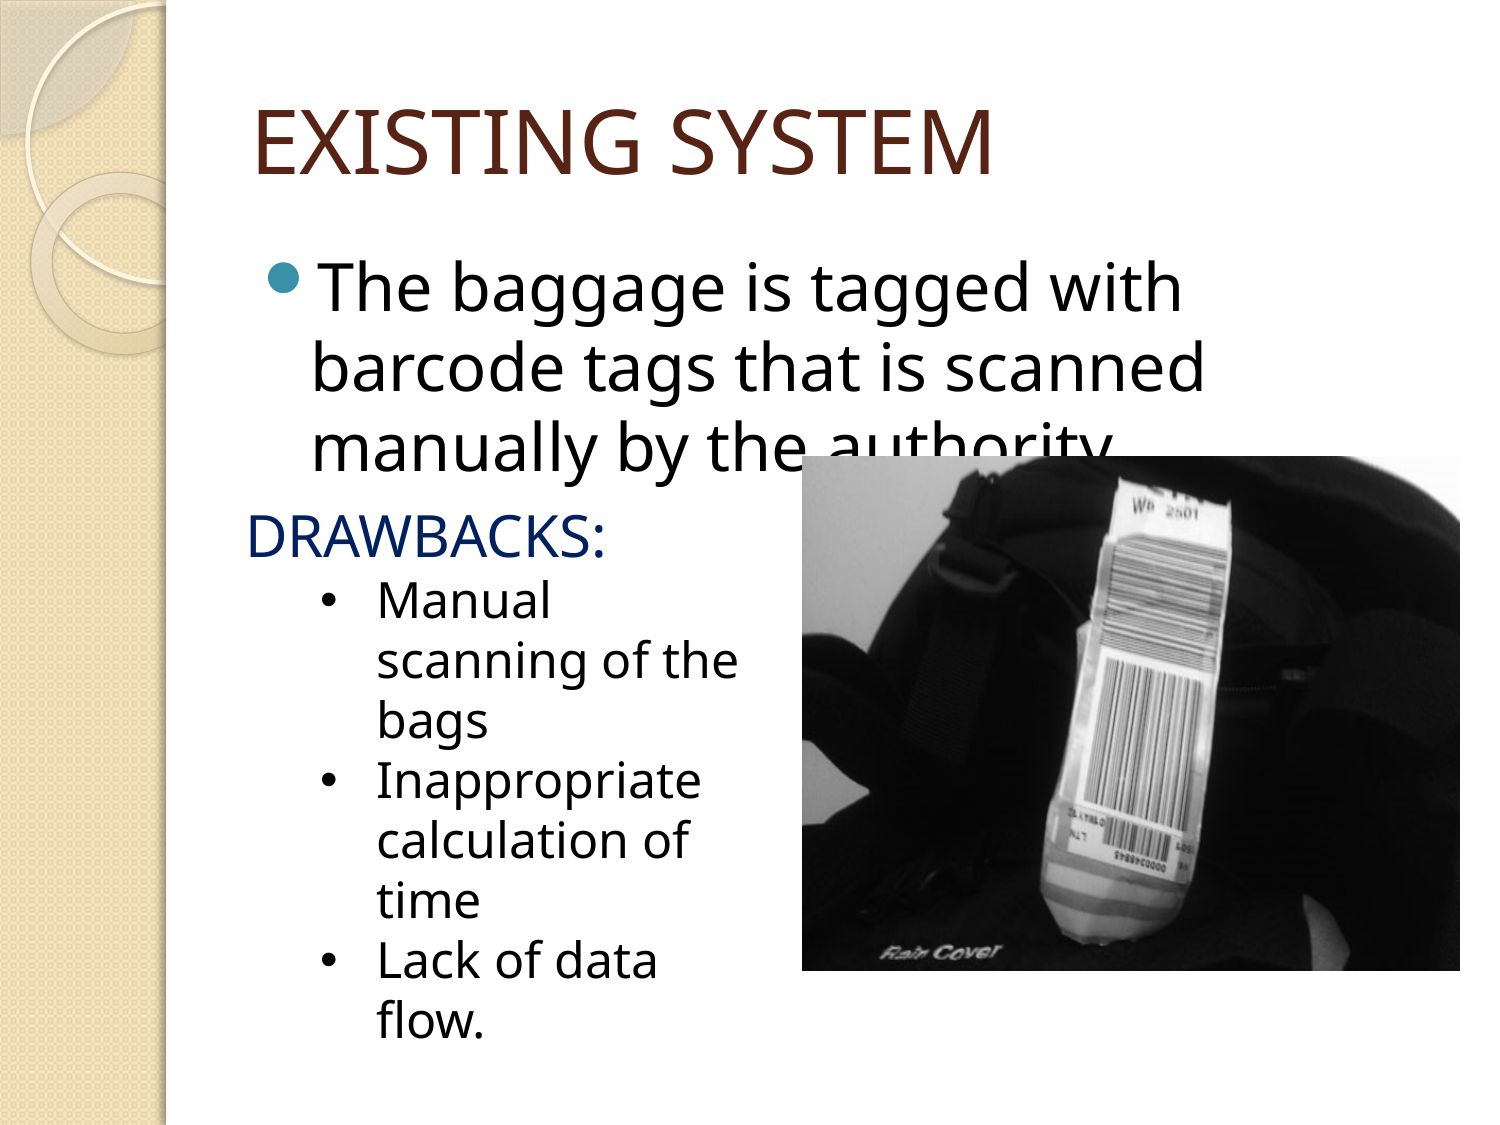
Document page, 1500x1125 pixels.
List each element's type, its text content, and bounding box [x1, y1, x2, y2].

text_box DRAWBACKS: Manual scanning of the bags Inappropriate calculation of time Lack of data flow. [230, 491, 762, 1102]
picture [802, 455, 1460, 971]
title EXISTING SYSTEM [235, 45, 1466, 233]
list The baggage is tagged with barcode tags that is scanned manually by the authority. [235, 237, 1466, 1025]
